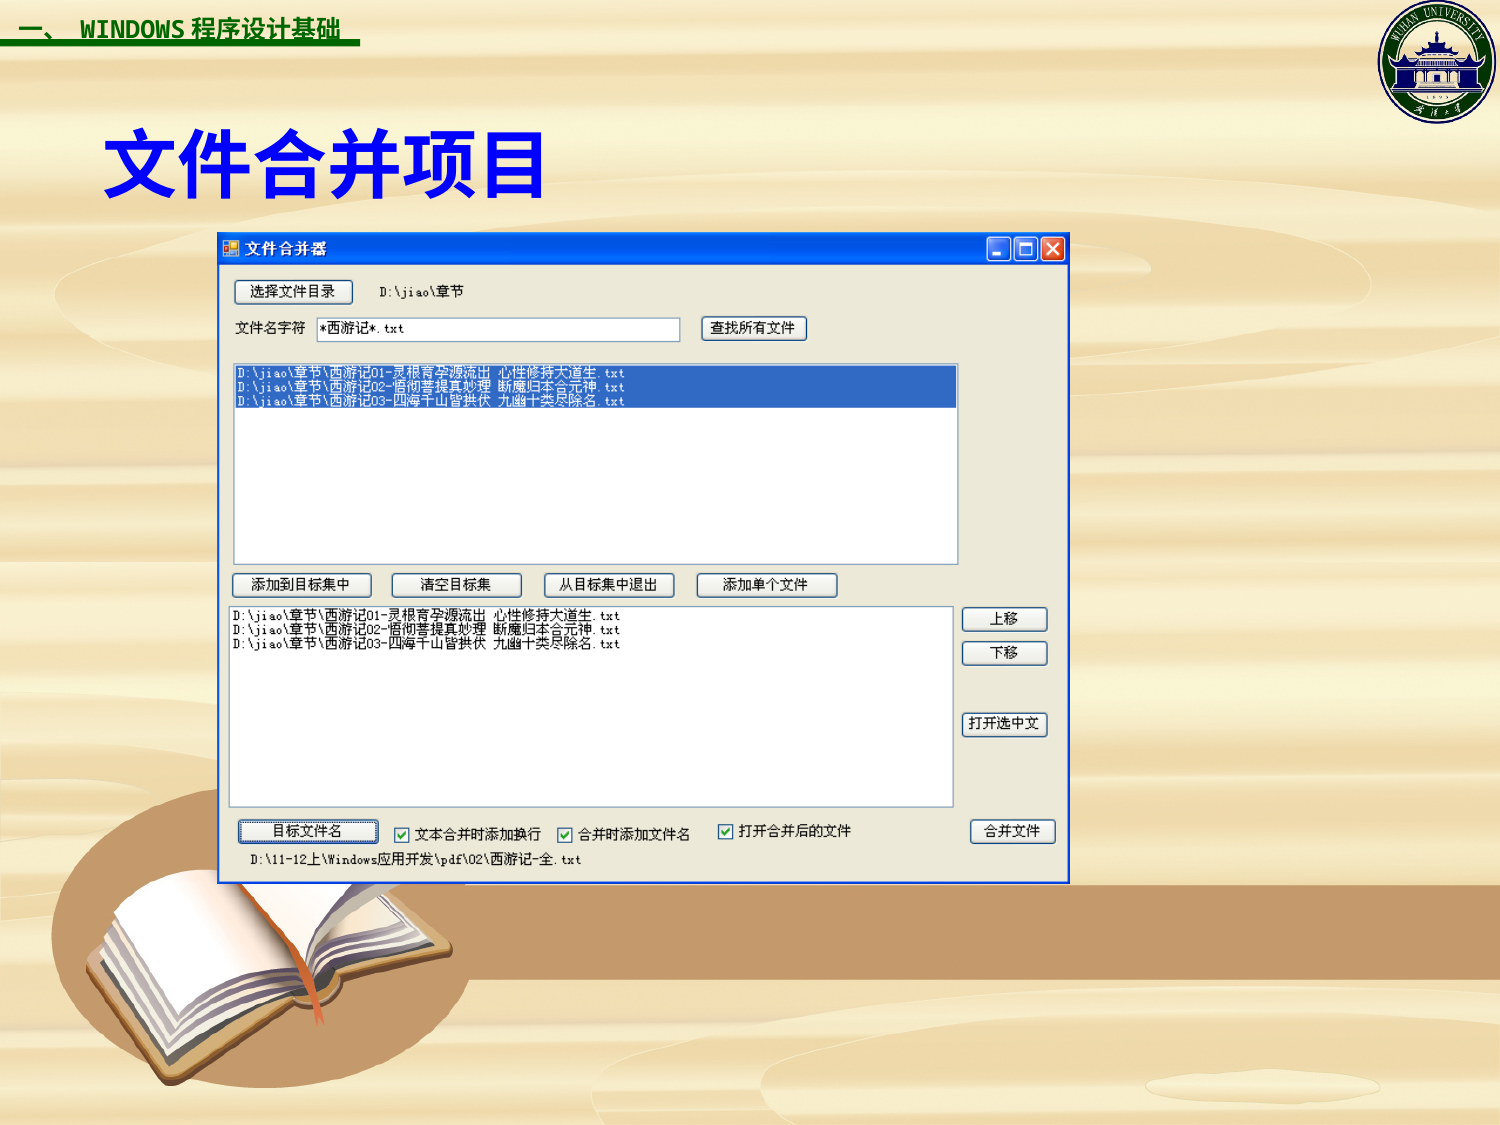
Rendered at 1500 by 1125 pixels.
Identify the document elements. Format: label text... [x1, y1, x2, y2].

picture [0, 0, 1500, 1125]
title 文件合并项目 [11, 113, 645, 211]
